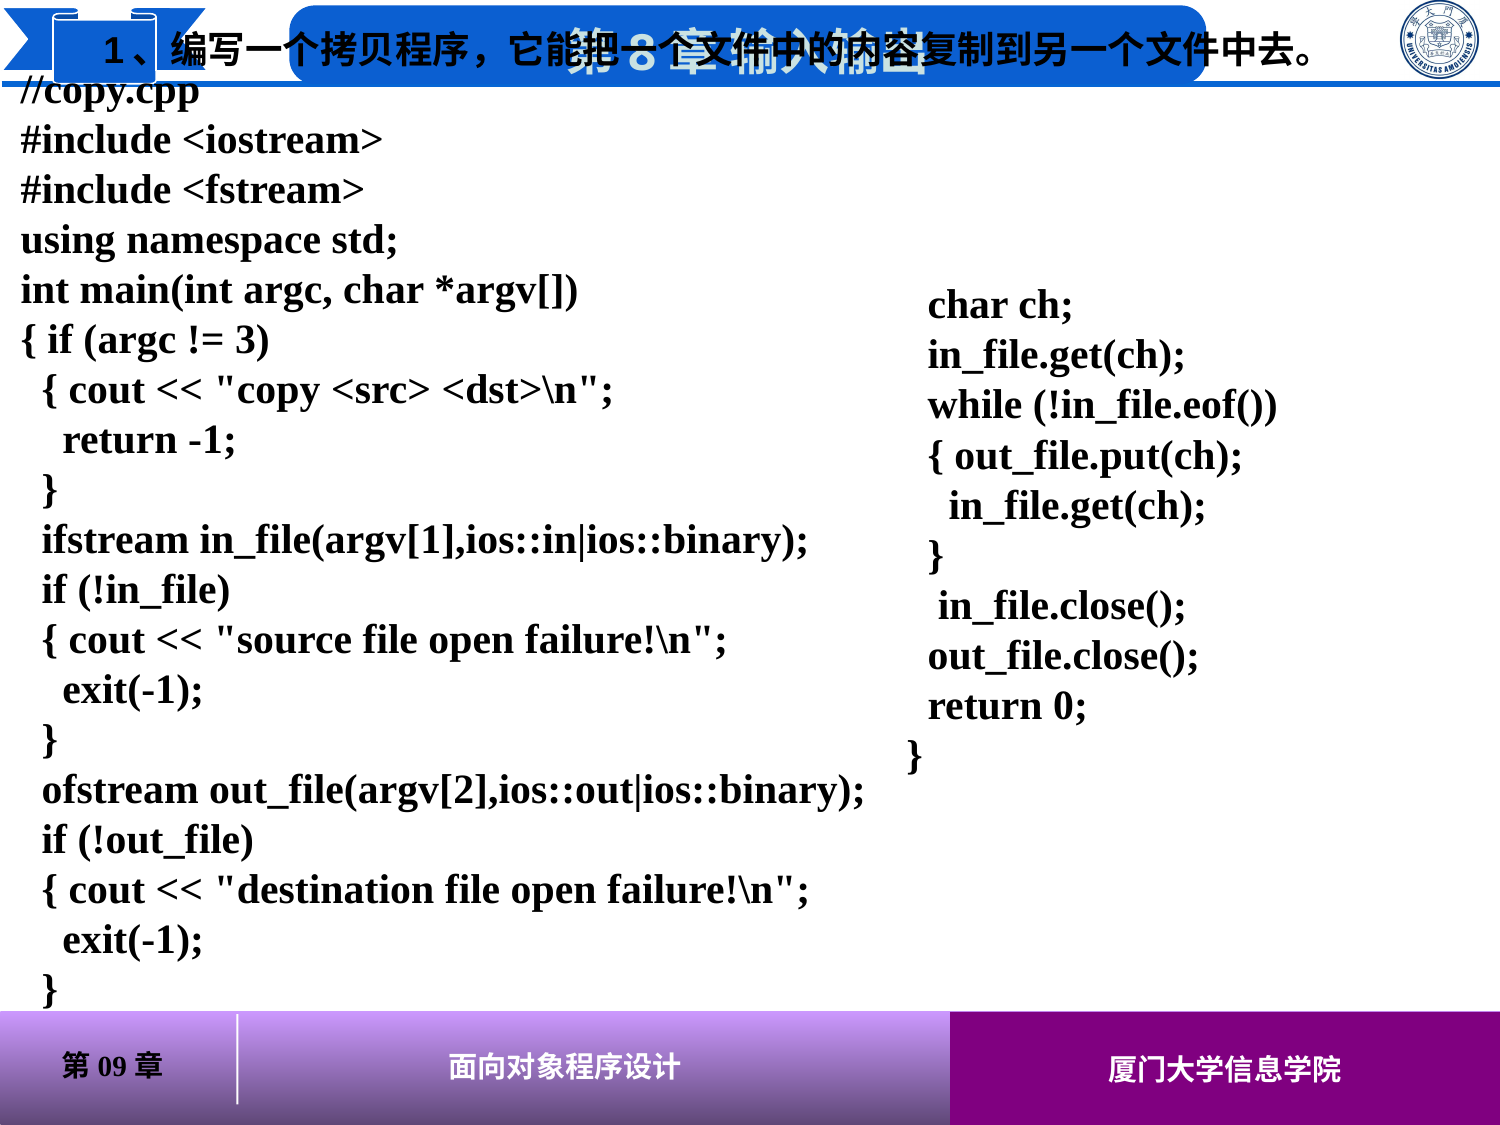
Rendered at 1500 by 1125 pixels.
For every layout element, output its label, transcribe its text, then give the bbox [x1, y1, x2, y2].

slide_number [249, 1024, 476, 1101]
picture [1399, 0, 1480, 19]
text_box 1、编写一个拷贝程序，它能把一个文件中的内容复制到另一个文件中去。 [88, 19, 1500, 79]
text_box char ch; in_file.get(ch); while (!in_file.eof()) { out_file.put(ch); in_file.get(ch); } in_file.close(); out_file.close(); return 0; } [891, 219, 1500, 785]
text_box //copy.cpp #include <iostream> #include <fstream> using namespace std; int main(int argc, char *argv[]) { if (argc != 3) { cout << "copy <src> <dst>\n"; return -1; } ifstream in_file(argv[1],ios::in|ios::binary); if (!in_file) { cout << "source file open failure!\n"; exit(-1); } ofstream out_file(argv[2],ios::out|ios::binary); if (!out_file) { cout << "destination file open failure!\n"; exit(-1); } [5, 54, 904, 964]
